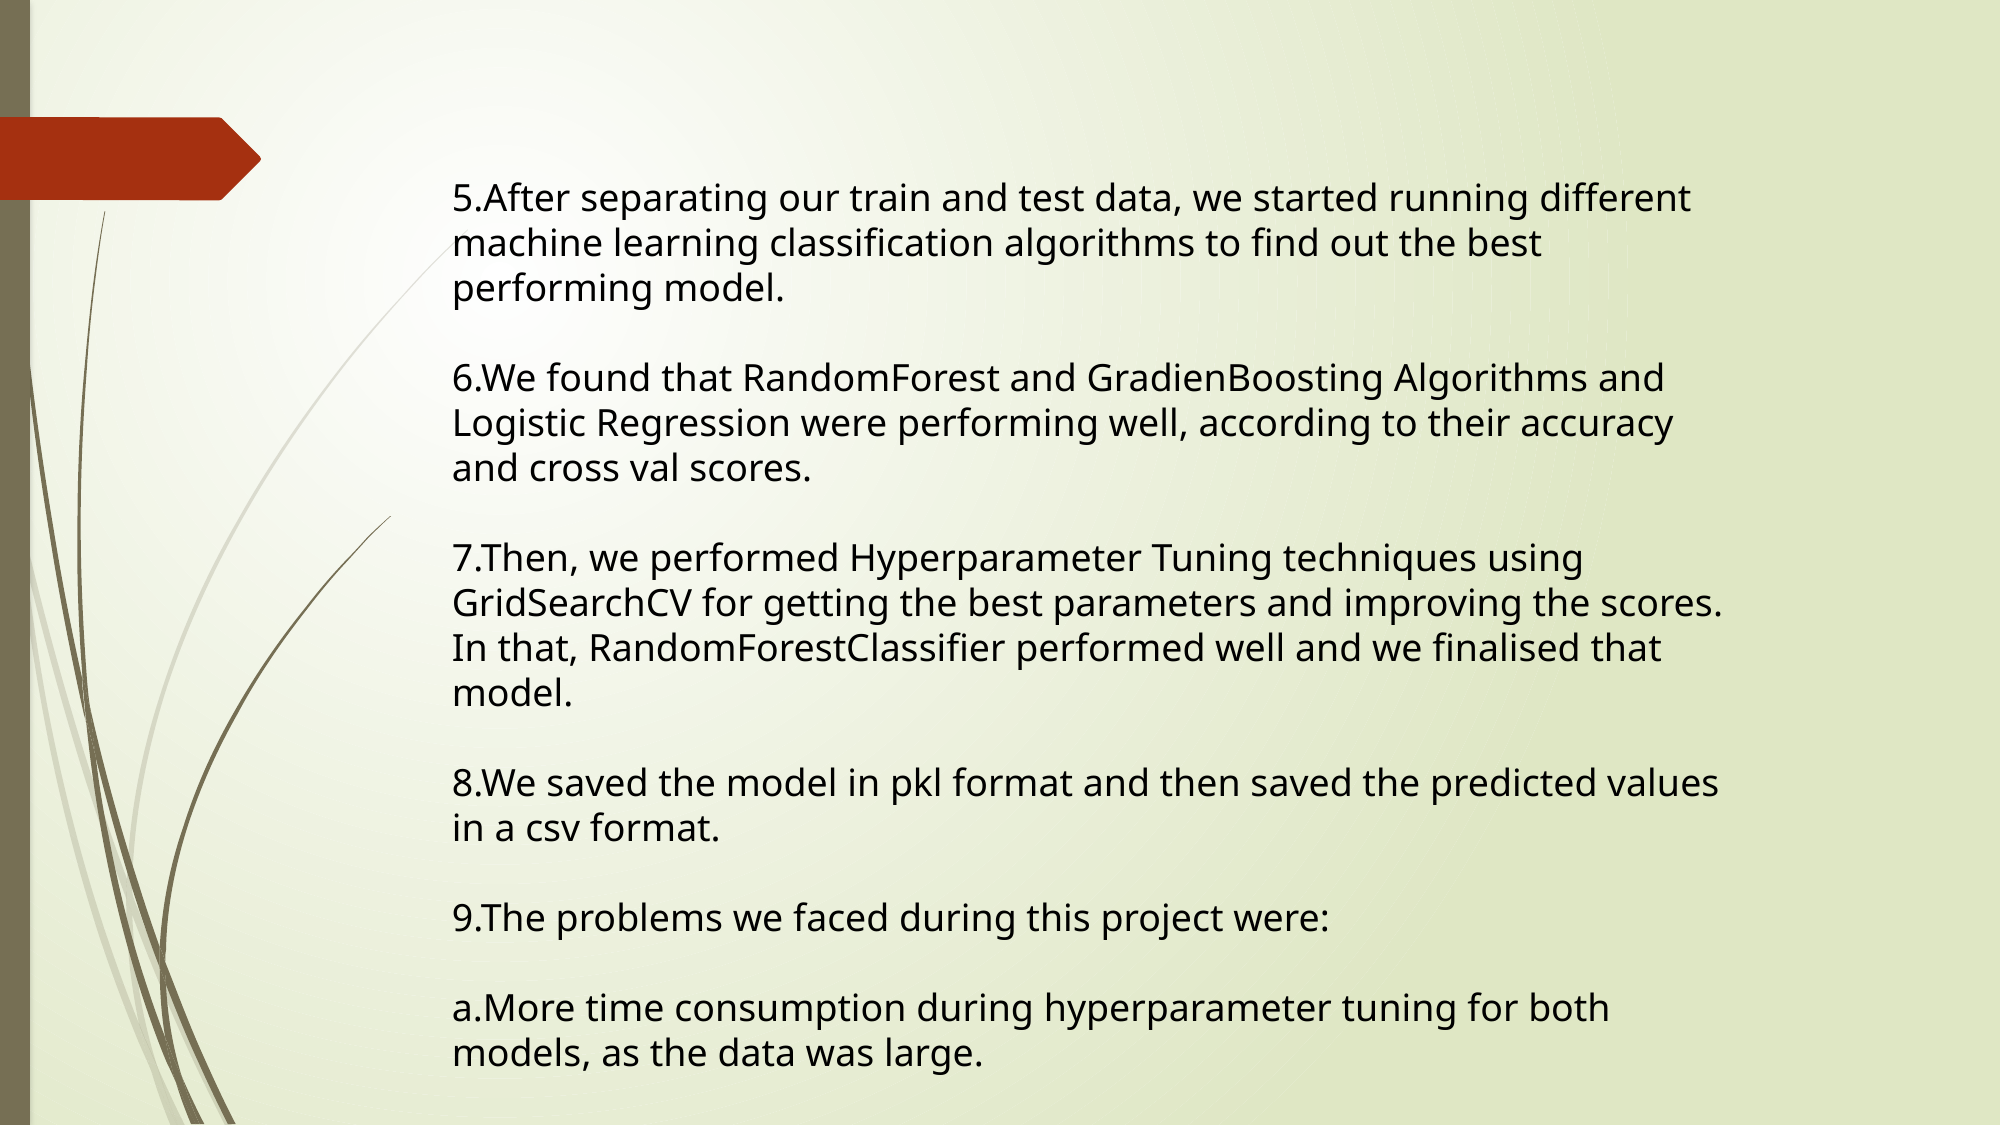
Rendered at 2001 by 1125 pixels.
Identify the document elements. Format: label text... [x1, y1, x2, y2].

text_box 5.After separating our train and test data, we started running different machine learning classification algorithms to find out the best performing model. 6.We found that RandomForest and GradienBoosting Algorithms and Logistic Regression were performing well, according to their accuracy and cross val scores. 7.Then, we performed Hyperparameter Tuning techniques using GridSearchCV for getting the best parameters and improving the scores. In that, RandomForestClassifier performed well and we finalised that model. 8.We saved the model in pkl format and then saved the predicted values in a csv format. 9.The problems we faced during this project were: a.More time consumption during hyperparameter tuning for both models, as the data was large. [437, 167, 1766, 1082]
